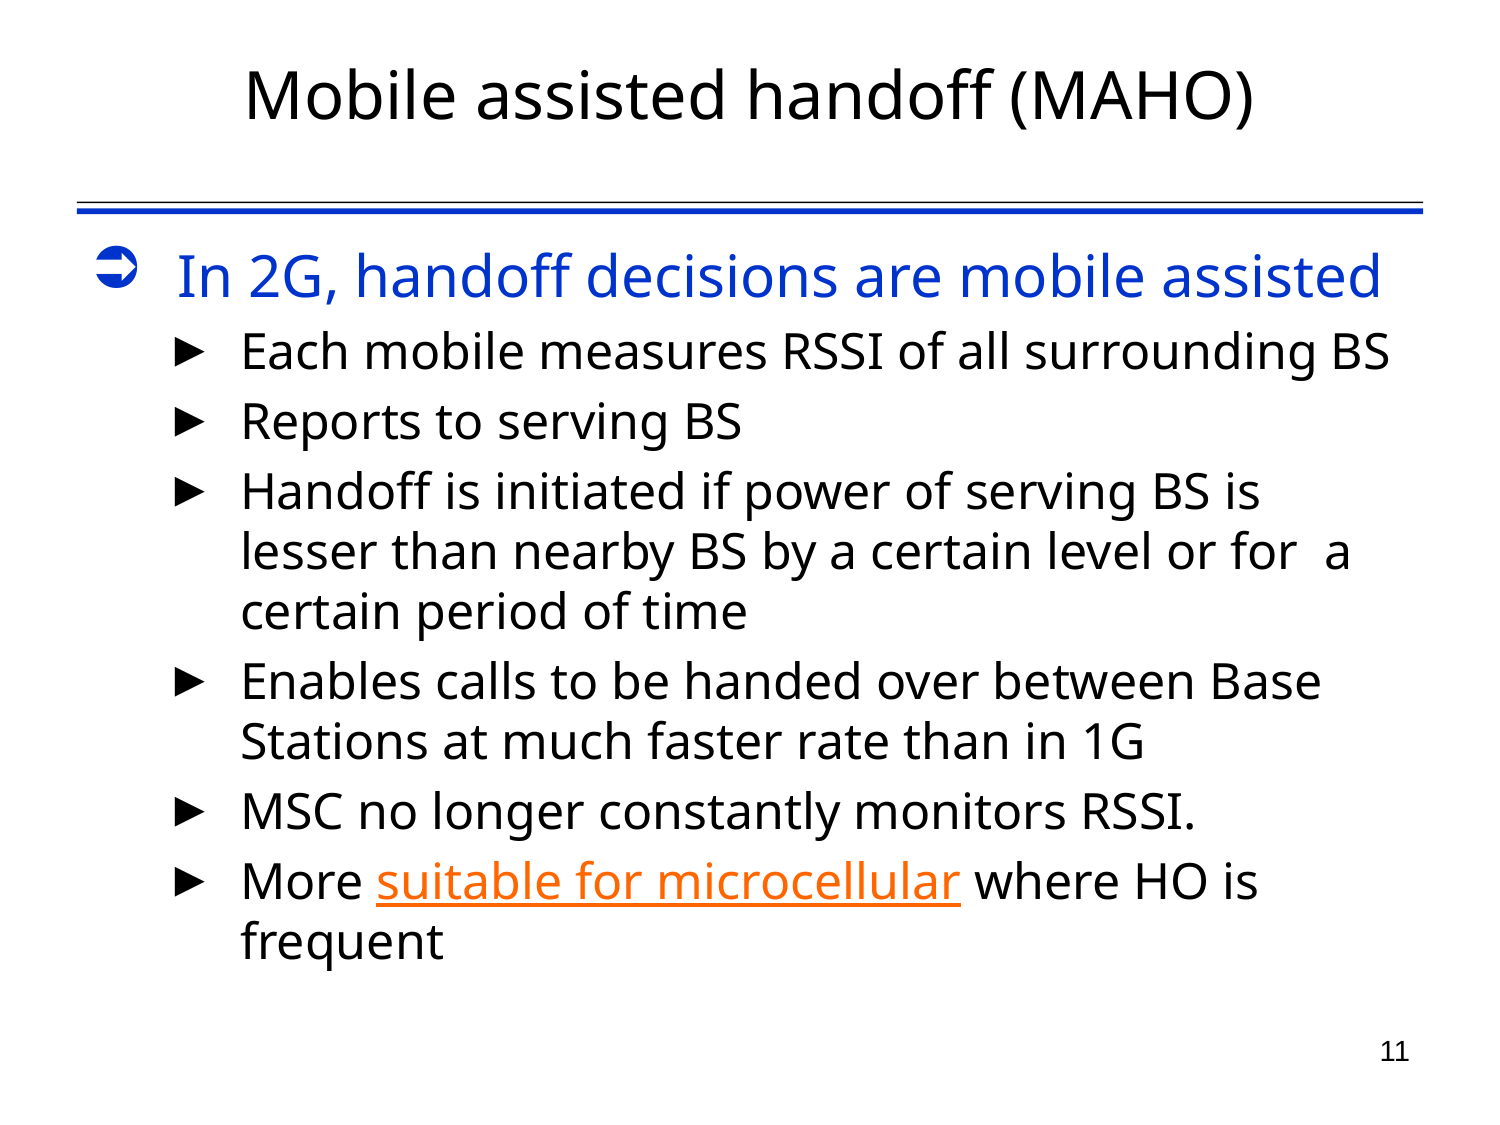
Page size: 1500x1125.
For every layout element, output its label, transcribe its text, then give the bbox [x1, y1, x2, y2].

slide_number 11 [1074, 1024, 1425, 1103]
list In 2G, handoff decisions are mobile assisted Each mobile measures RSSI of all surrounding BS Reports to serving BS Handoff is initiated if power of serving BS is lesser than nearby BS by a certain level or for a certain period of time Enables calls to be handed over between Base Stations at much faster rate than in 1G MSC no longer constantly monitors RSSI. More suitable for microcellular where HO is frequent [75, 231, 1425, 1018]
title Mobile assisted handoff (MAHO) [75, 45, 1425, 191]
